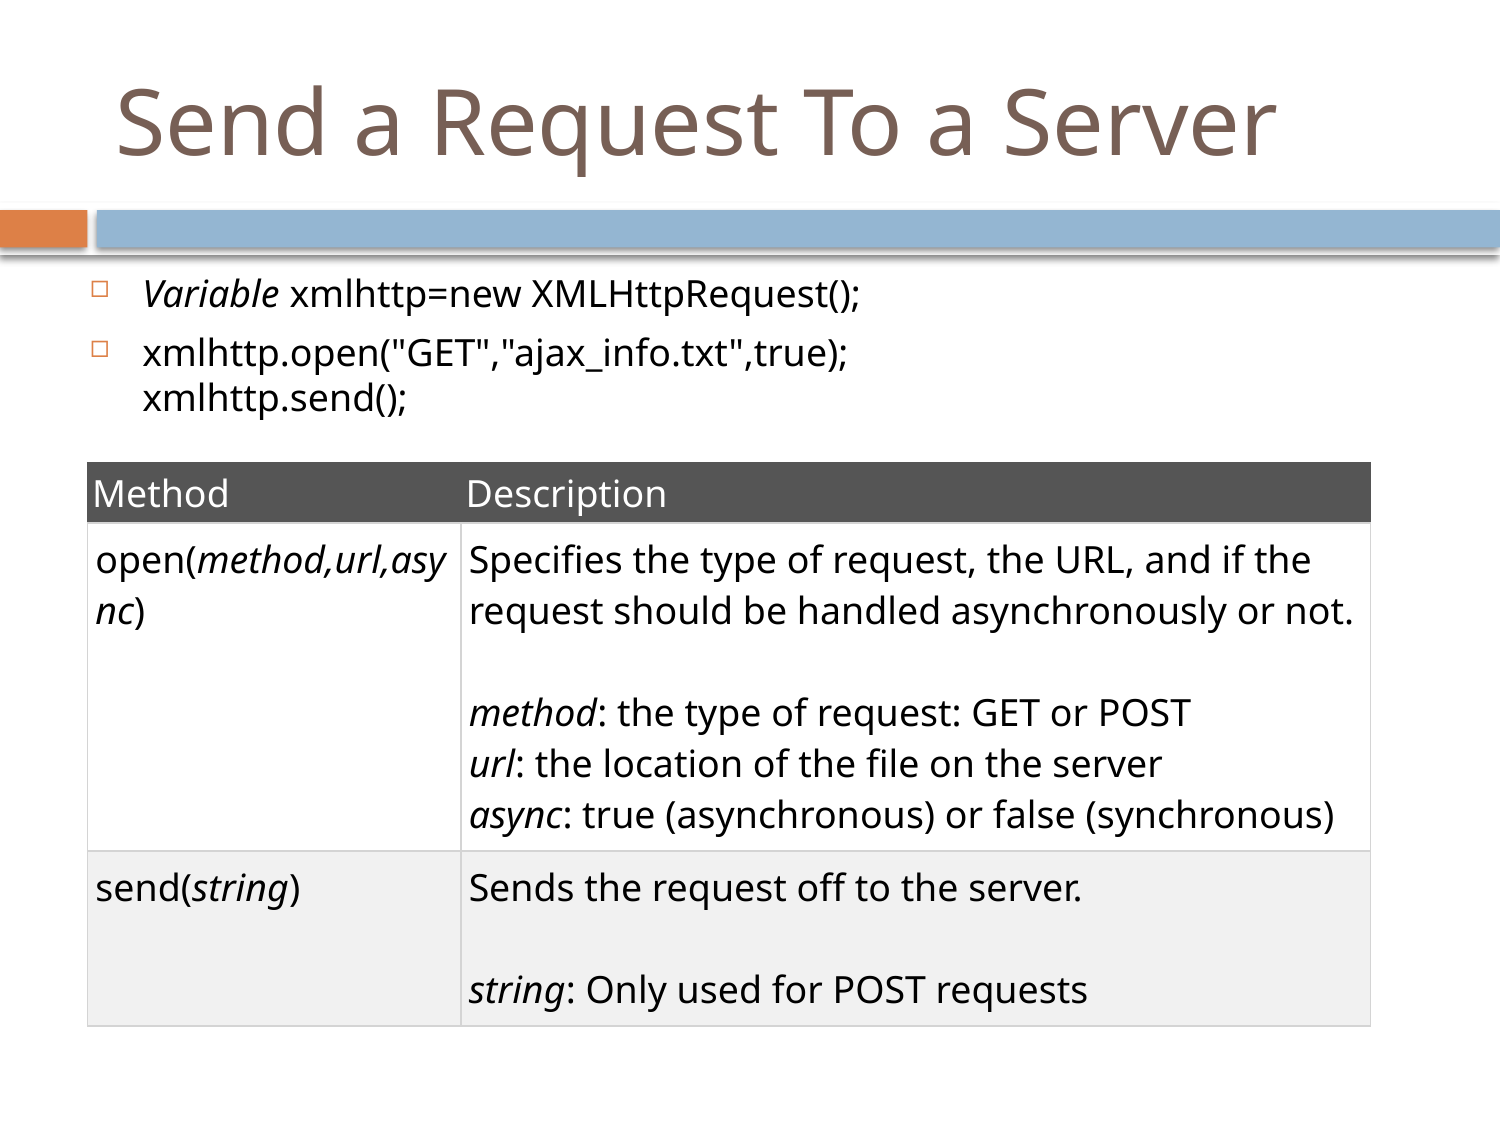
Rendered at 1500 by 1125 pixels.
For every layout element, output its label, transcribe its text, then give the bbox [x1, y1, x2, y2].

table_cell open(method,url,async) [88, 524, 460, 850]
table_cell send(string) [88, 852, 460, 1025]
table_header Method [88, 463, 460, 522]
table_cell Specifies the type of request, the URL, and if the request should be handled asynchronously or not. method: the type of request: GET or POST url: the location of the file on the server async: true (asynchronous) or false (synchronous) [462, 524, 1370, 850]
list Variable xmlhttp=new XMLHttpRequest(); xmlhttp.open("GET","ajax_info.txt",true); xmlhttp.send(); [75, 262, 1438, 1050]
table_cell Sends the request off to the server. string: Only used for POST requests [462, 852, 1370, 1025]
table_header Description [462, 463, 1370, 522]
title Send a Request To a Server [100, 37, 1438, 200]
